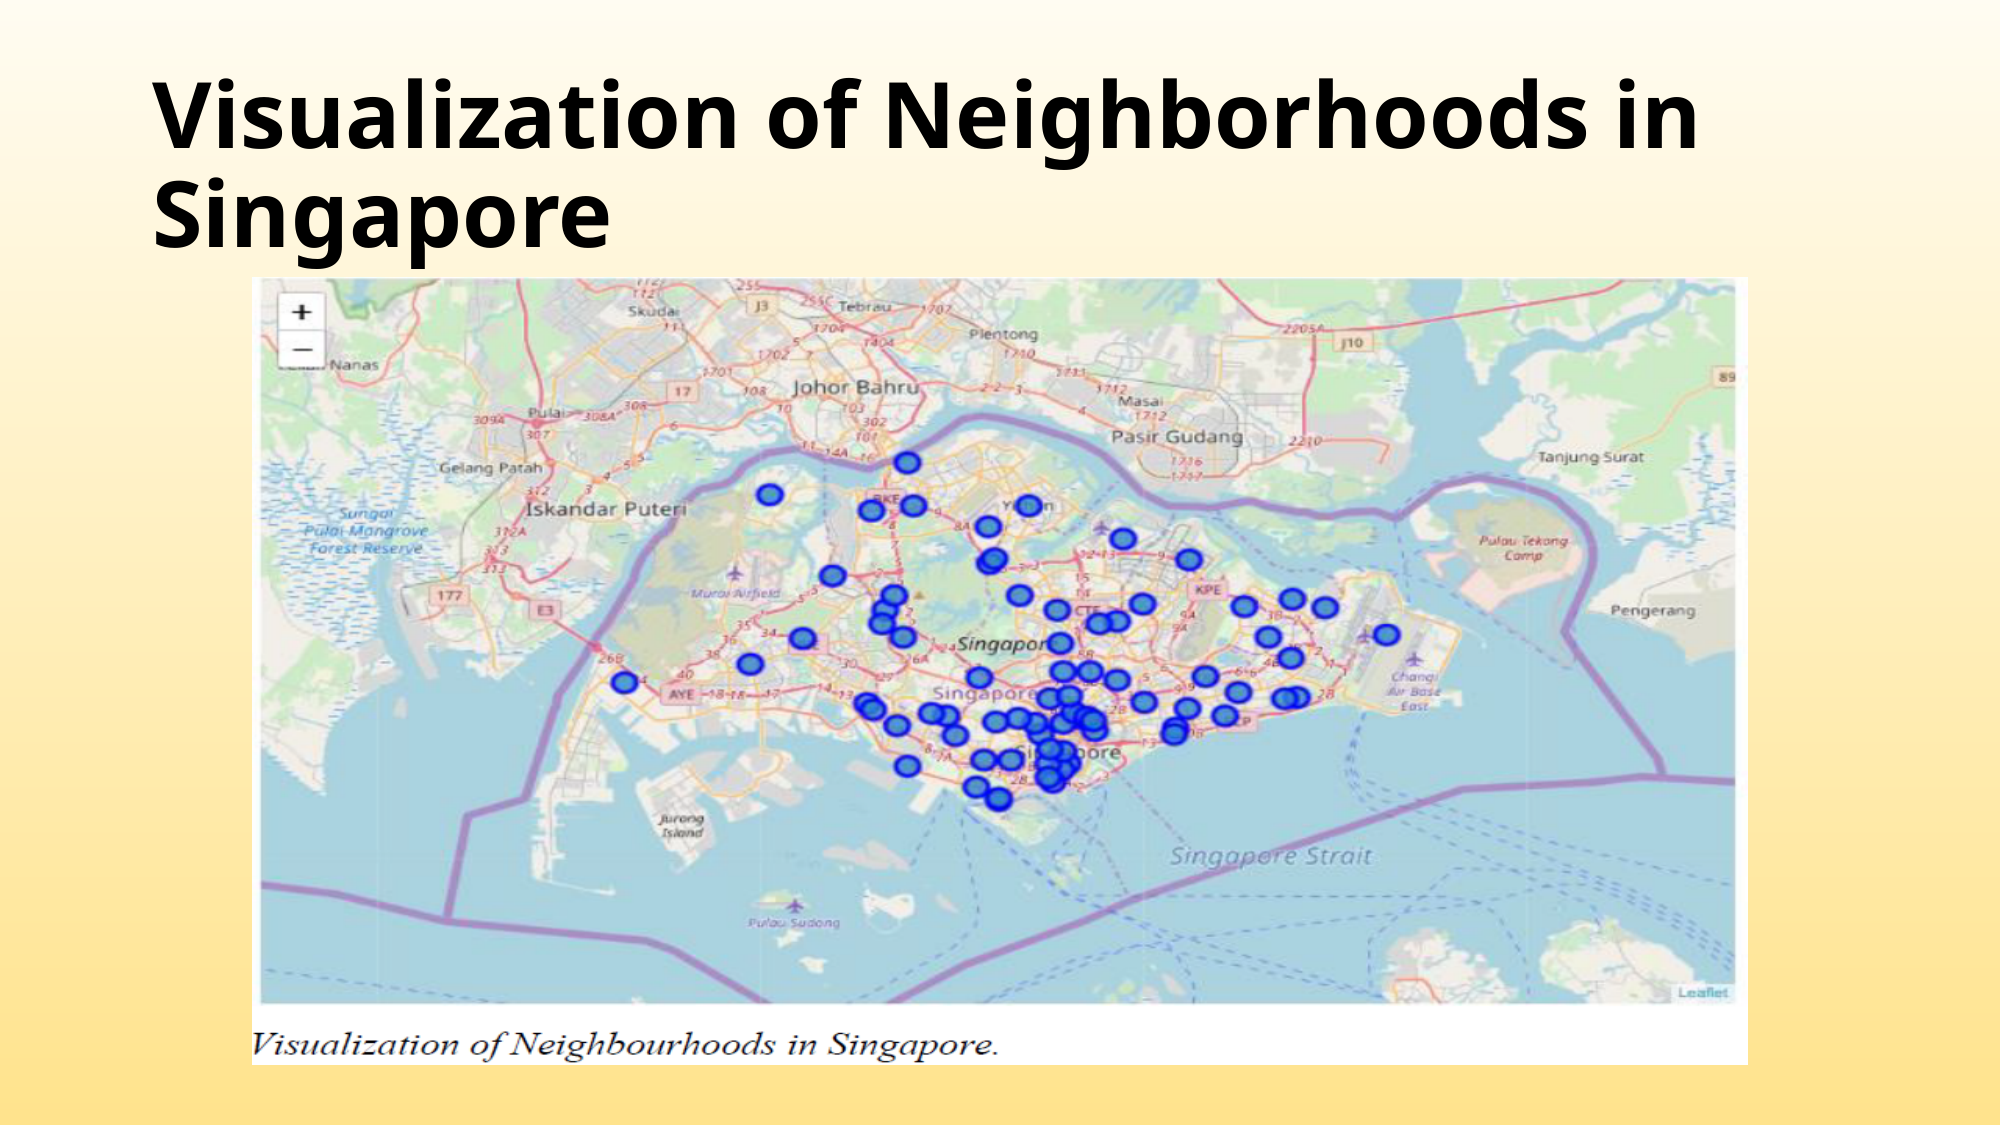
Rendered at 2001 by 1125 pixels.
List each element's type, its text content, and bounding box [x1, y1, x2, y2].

title Visualization of Neighborhoods in Singapore [137, 59, 1863, 278]
picture [252, 277, 1748, 1066]
